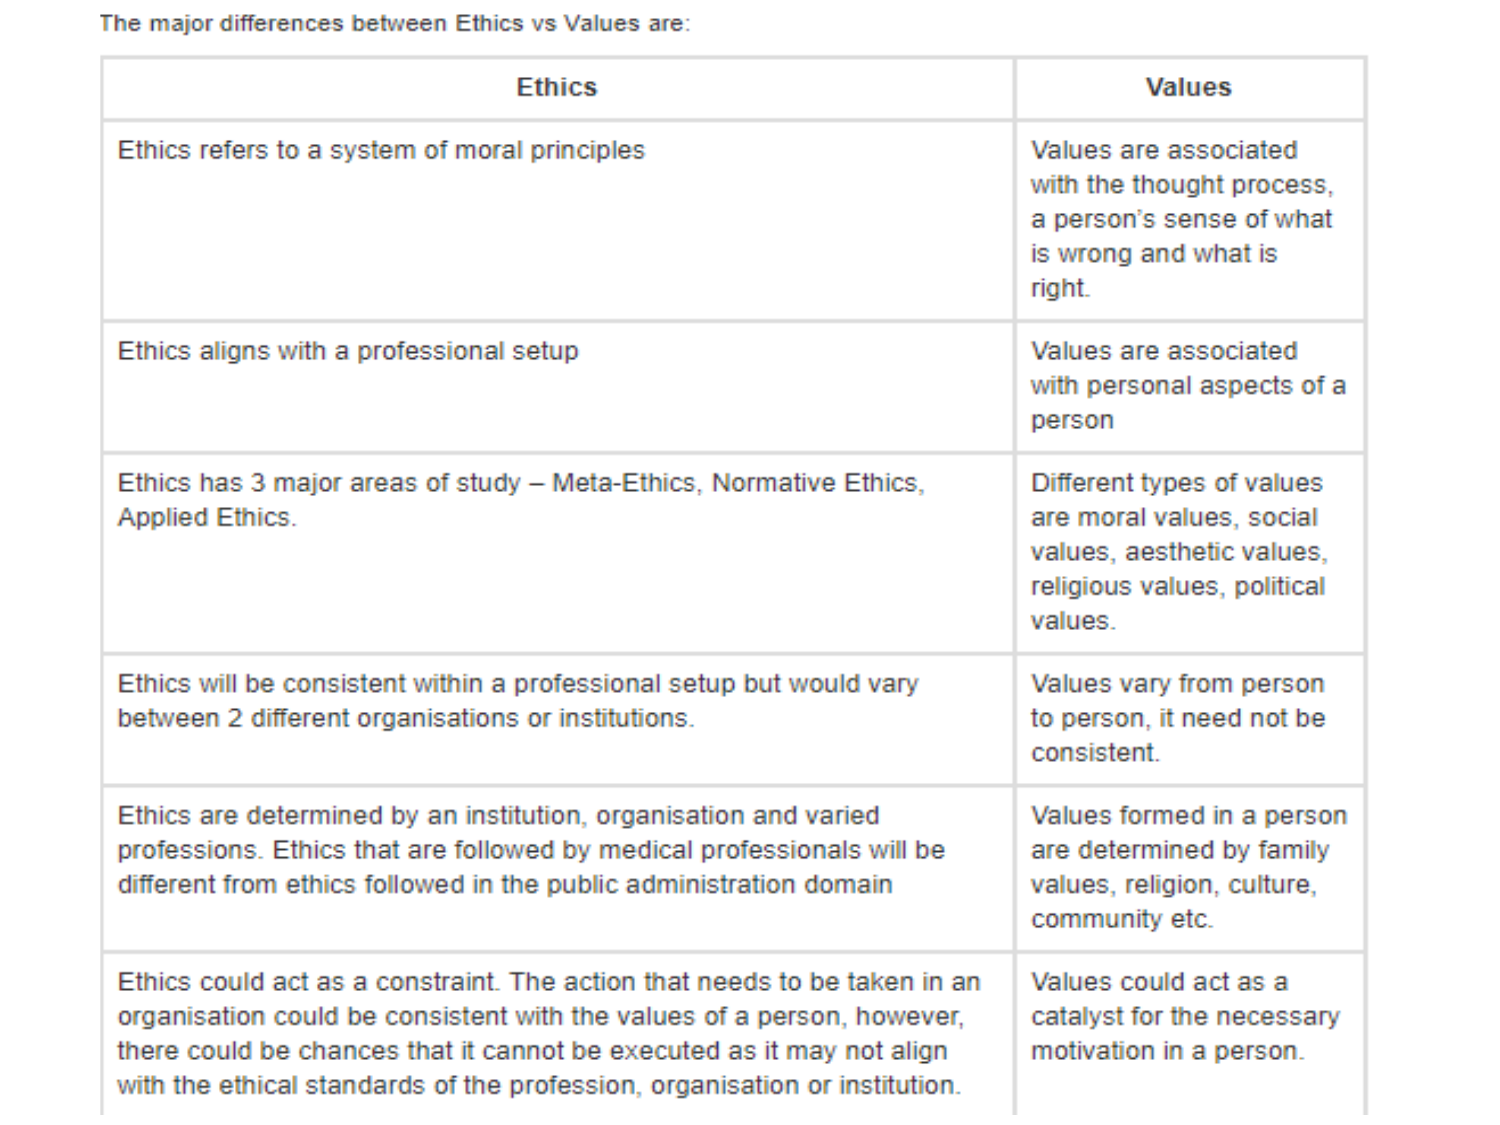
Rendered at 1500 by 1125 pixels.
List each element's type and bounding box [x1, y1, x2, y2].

list [100, 0, 1381, 1115]
